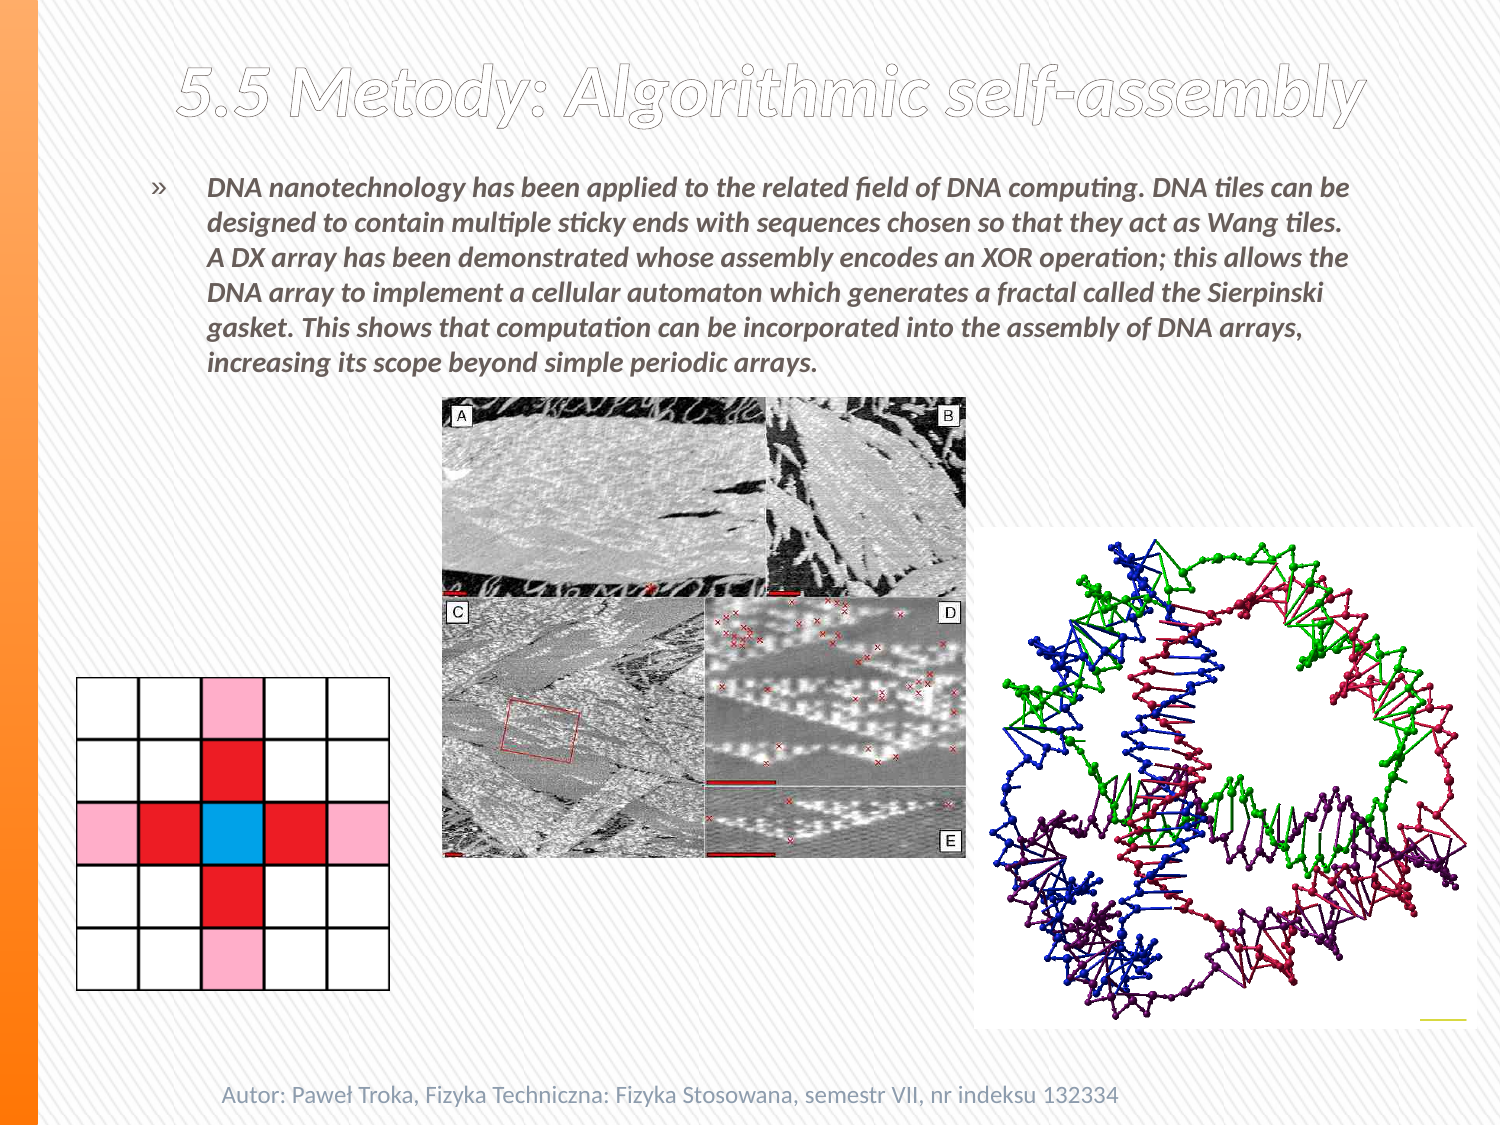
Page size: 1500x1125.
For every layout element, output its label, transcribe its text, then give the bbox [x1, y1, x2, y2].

picture [974, 526, 1477, 1030]
list DNA nanotechnology has been applied to the related field of DNA computing. DNA tiles can be designed to contain multiple sticky ends with sequences chosen so that they act as Wang tiles. A DX array has been demonstrated whose assembly encodes an XOR operation; this allows the DNA array to implement a cellular automaton which generates a fractal called the Sierpinski gasket. This shows that computation can be incorporated into the assembly of DNA arrays, increasing its scope beyond simple periodic arrays. [135, 160, 1376, 941]
footer Autor: Paweł Troka, Fizyka Techniczna: Fizyka Stosowana, semestr VII, nr indeksu 132334 [206, 1074, 1382, 1113]
title 5.5 Metody: Algorithmic self-assembly [159, 1, 1500, 139]
picture [76, 677, 390, 991]
picture [442, 396, 966, 859]
